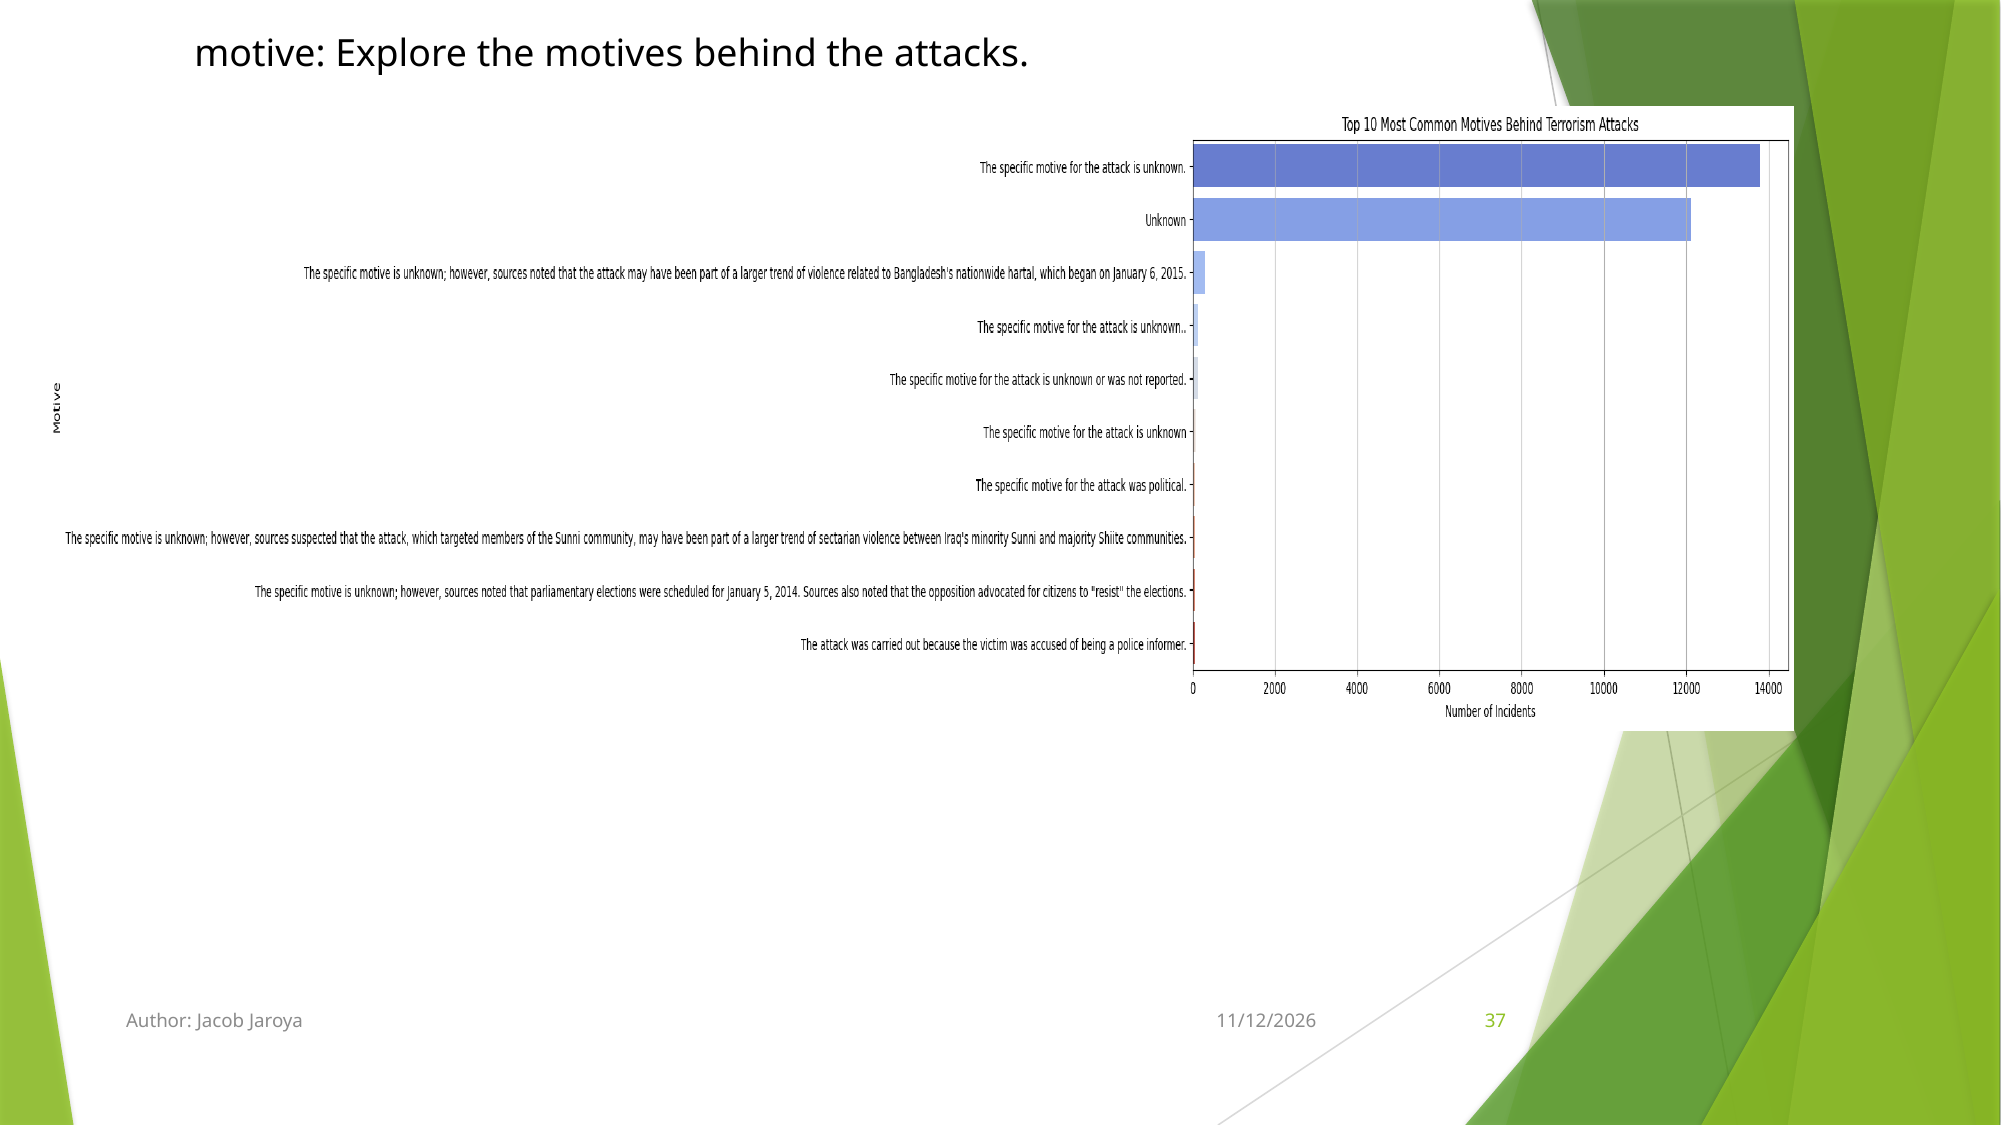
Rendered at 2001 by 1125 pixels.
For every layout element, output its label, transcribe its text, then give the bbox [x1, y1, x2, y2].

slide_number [1181, 991, 1332, 1051]
text_box motive: Explore the motives behind the attacks. [179, 21, 1712, 81]
picture [46, 105, 1795, 732]
slide_number 37 [1409, 991, 1522, 1051]
footer Author: Jacob Jaroya [111, 991, 1145, 1051]
